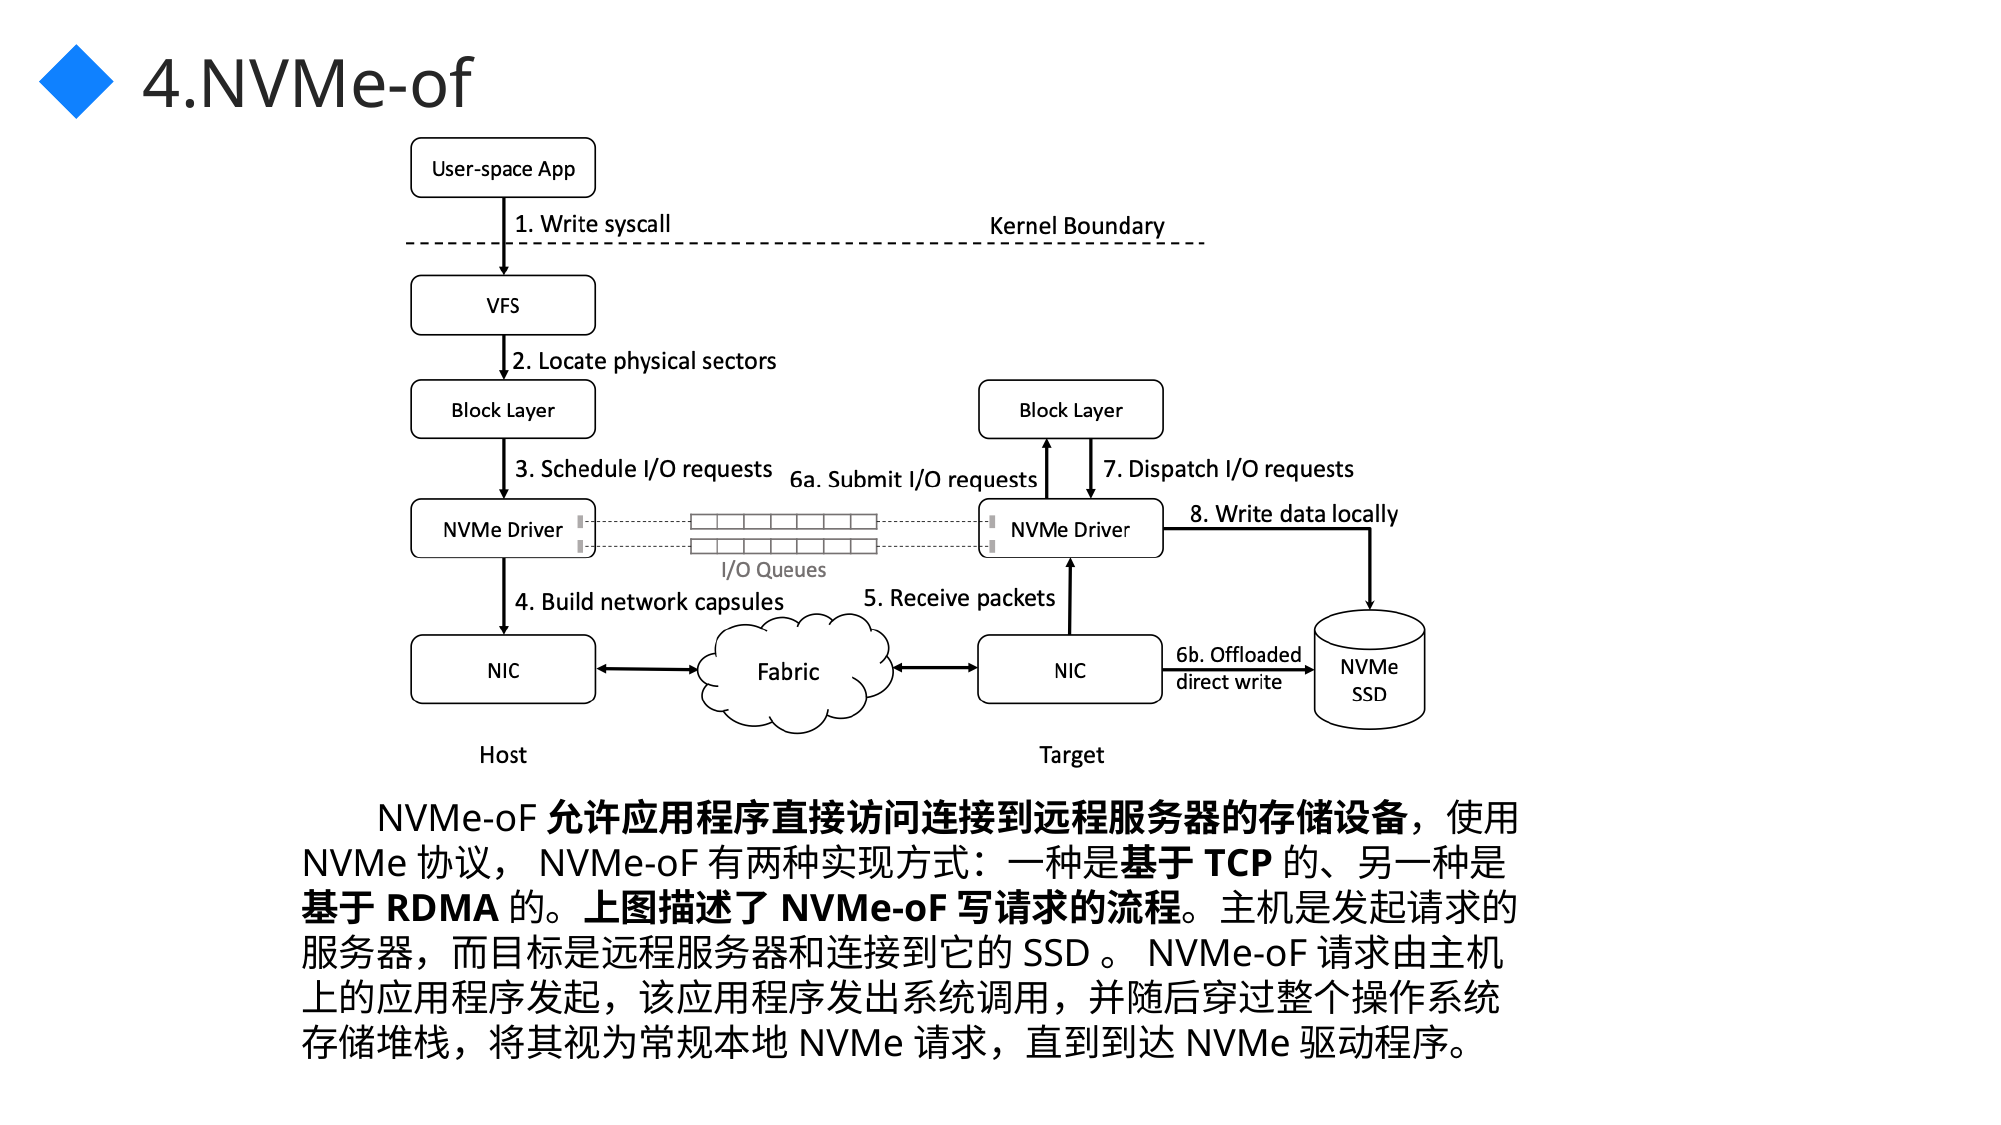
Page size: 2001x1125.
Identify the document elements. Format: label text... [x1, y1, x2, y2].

picture [376, 129, 1467, 772]
text_box NVMe-oF允许应用程序直接访问连接到远程服务器的存储设备，使用NVMe协议，NVMe-oF有两种实现方式：一种是基于TCP的、另一种是基于RDMA的。上图描述了NVMe-oF写请求的流程。主机是发起请求的服务器，而目标是远程服务器和连接到它的SSD。NVMe-oF请求由主机上的应用程序发起，该应用程序发出系统调用，并随后穿过整个操作系统存储堆栈，将其视为常规本地NVMe请求，直到到达NVMe驱动程序。 [286, 786, 1550, 1072]
text_box 4.NVMe-of [127, 33, 1242, 129]
